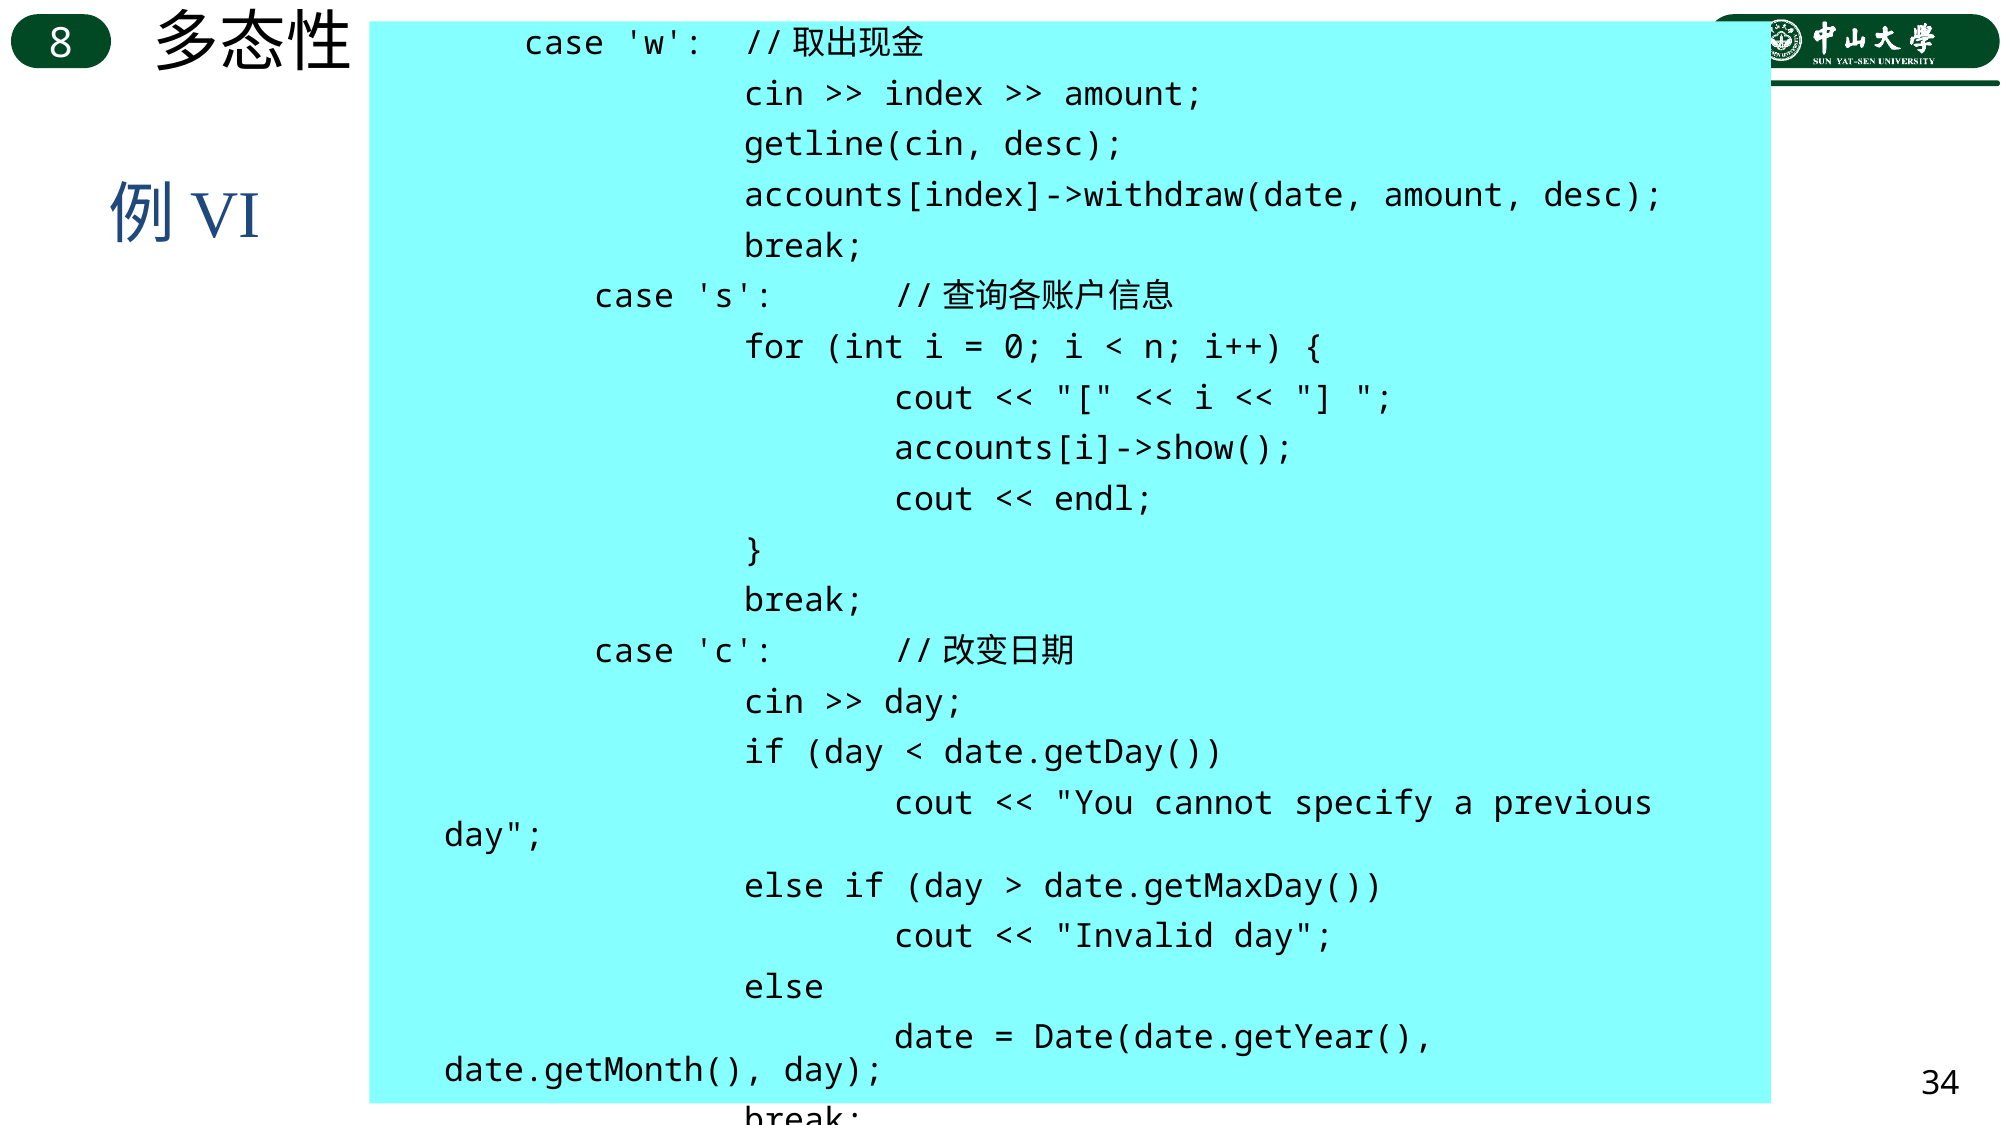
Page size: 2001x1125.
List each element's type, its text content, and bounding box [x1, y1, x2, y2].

text_box 8 [9, 13, 113, 70]
text_box case 'w': //取出现金 cin >> index >> amount; getline(cin, desc); accounts[index]->withdraw(date, amount, desc); break; case 's': //查询各账户信息 for (int i = 0; i < n; i++) { cout << "[" << i << "] "; accounts[i]->show(); cout << endl; } break; case 'c': //改变日期 cin >> day; if (day < date.getDay()) cout << "You cannot specify a previous day"; else if (day > date.getMaxDay()) cout << "Invalid day"; else date = Date(date.getYear(), date.getMonth(), day); break; [369, 21, 1771, 1104]
picture [1749, 8, 1957, 82]
slide_number 34 [1901, 1053, 1975, 1114]
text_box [1706, 14, 2000, 87]
text_box 例VI [93, 163, 286, 259]
text_box 多态性 [138, 0, 369, 87]
